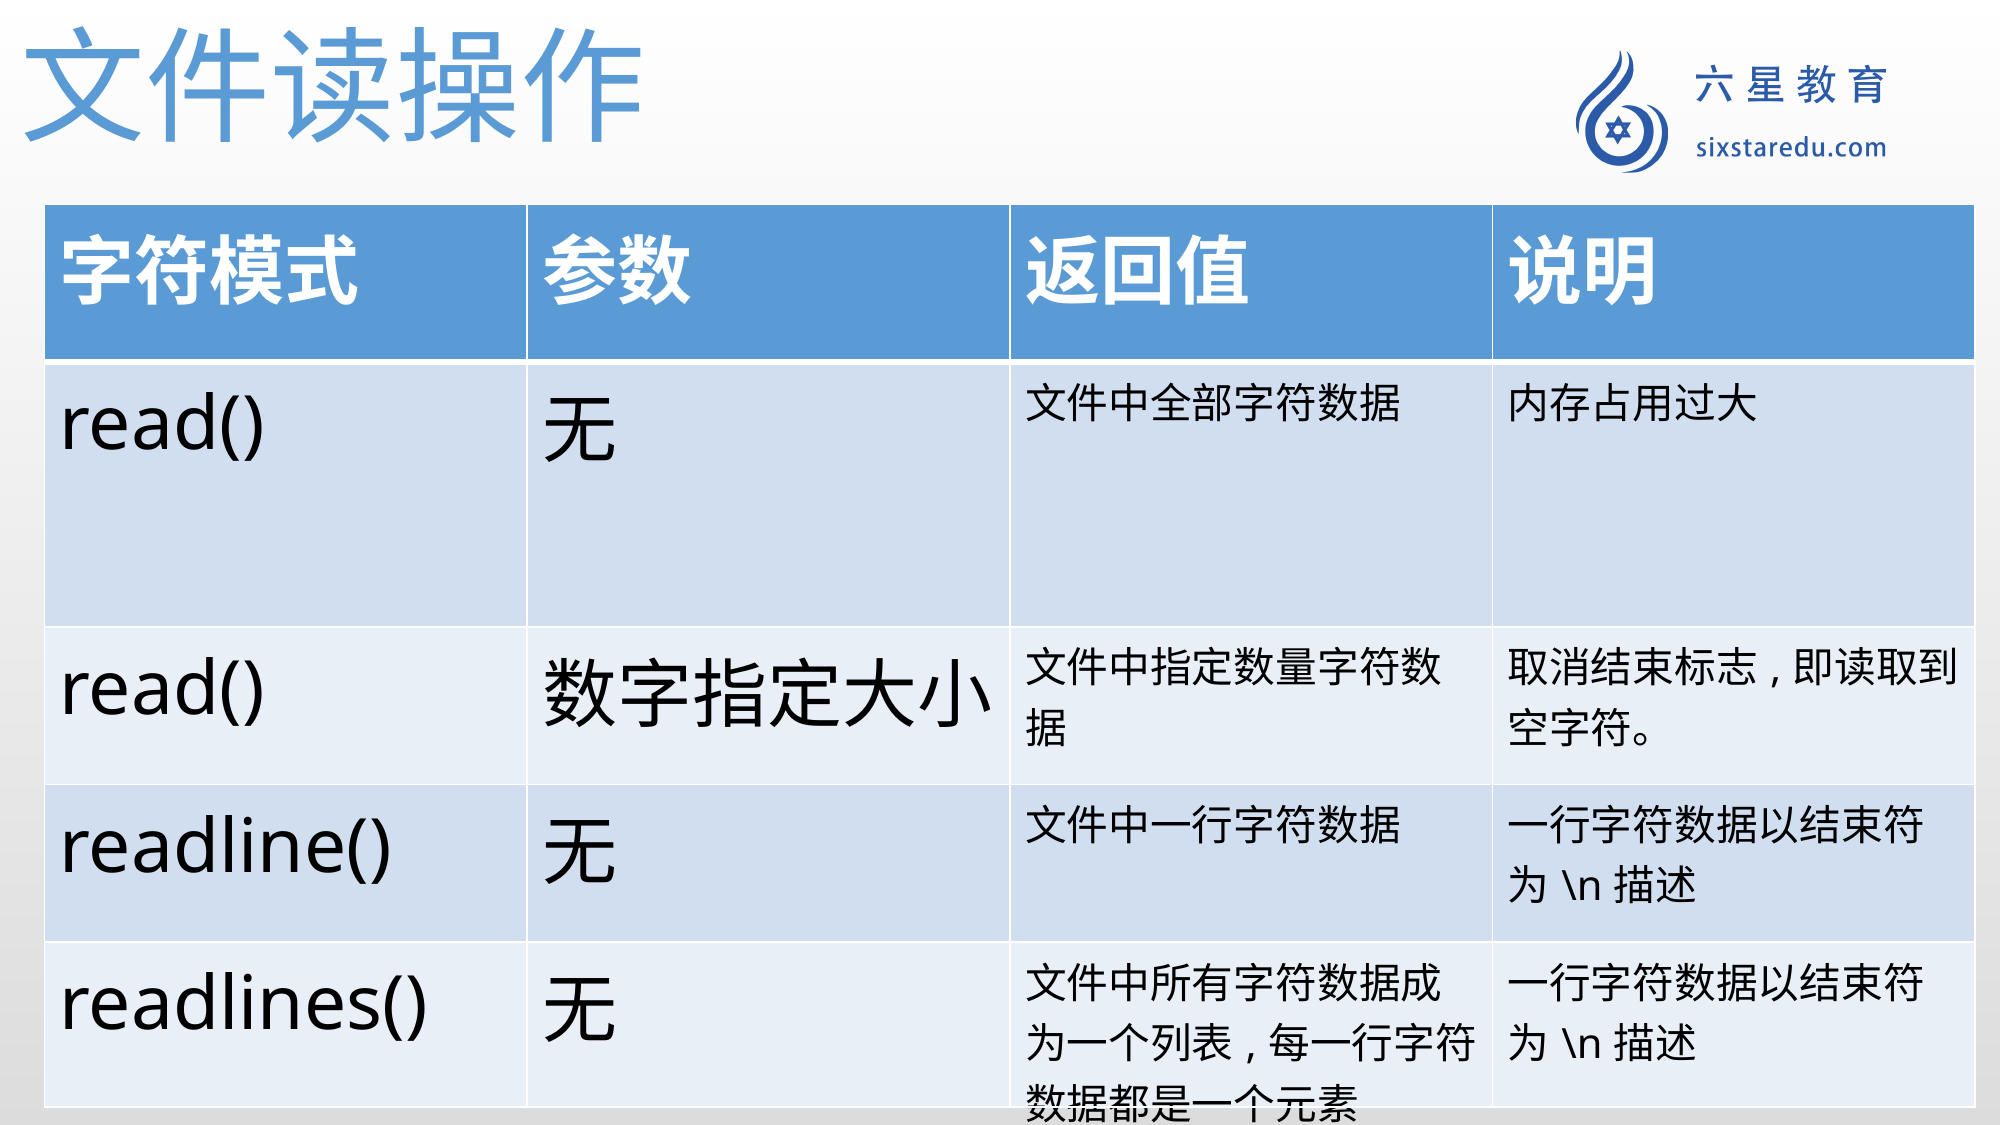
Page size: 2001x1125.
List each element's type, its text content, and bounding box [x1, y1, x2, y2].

table_cell readline() [45, 785, 526, 941]
table_header 参数 [528, 205, 1009, 359]
table_cell readlines() [45, 943, 526, 1106]
table_cell 文件中所有字符数据成为一个列表,每一行字符数据都是一个元素 [1011, 943, 1492, 1106]
table_cell read() [45, 628, 526, 784]
table_cell 文件中一行字符数据 [1011, 785, 1492, 941]
table_cell read() [45, 365, 526, 626]
table_cell 文件中全部字符数据 [1011, 365, 1492, 626]
table_header 字符模式 [45, 205, 526, 359]
table_cell 一行字符数据以结束符为\n描述 [1493, 943, 1974, 1106]
table_cell 数字指定大小 [528, 628, 1009, 784]
picture [1481, 0, 1976, 223]
table_header 返回值 [1011, 205, 1492, 359]
table_cell 内存占用过大 [1493, 365, 1974, 626]
table_cell 取消结束标志,即读取到空字符。 [1493, 628, 1974, 784]
table_header 说明 [1493, 223, 1974, 359]
table_cell 文件中指定数量字符数据 [1011, 628, 1492, 784]
table_cell 无 [528, 785, 1009, 941]
table_cell 无 [528, 943, 1009, 1106]
table_cell 一行字符数据以结束符为\n描述 [1493, 785, 1974, 941]
table_cell 无 [528, 365, 1009, 626]
text_box 文件读操作 [5, 0, 1276, 165]
